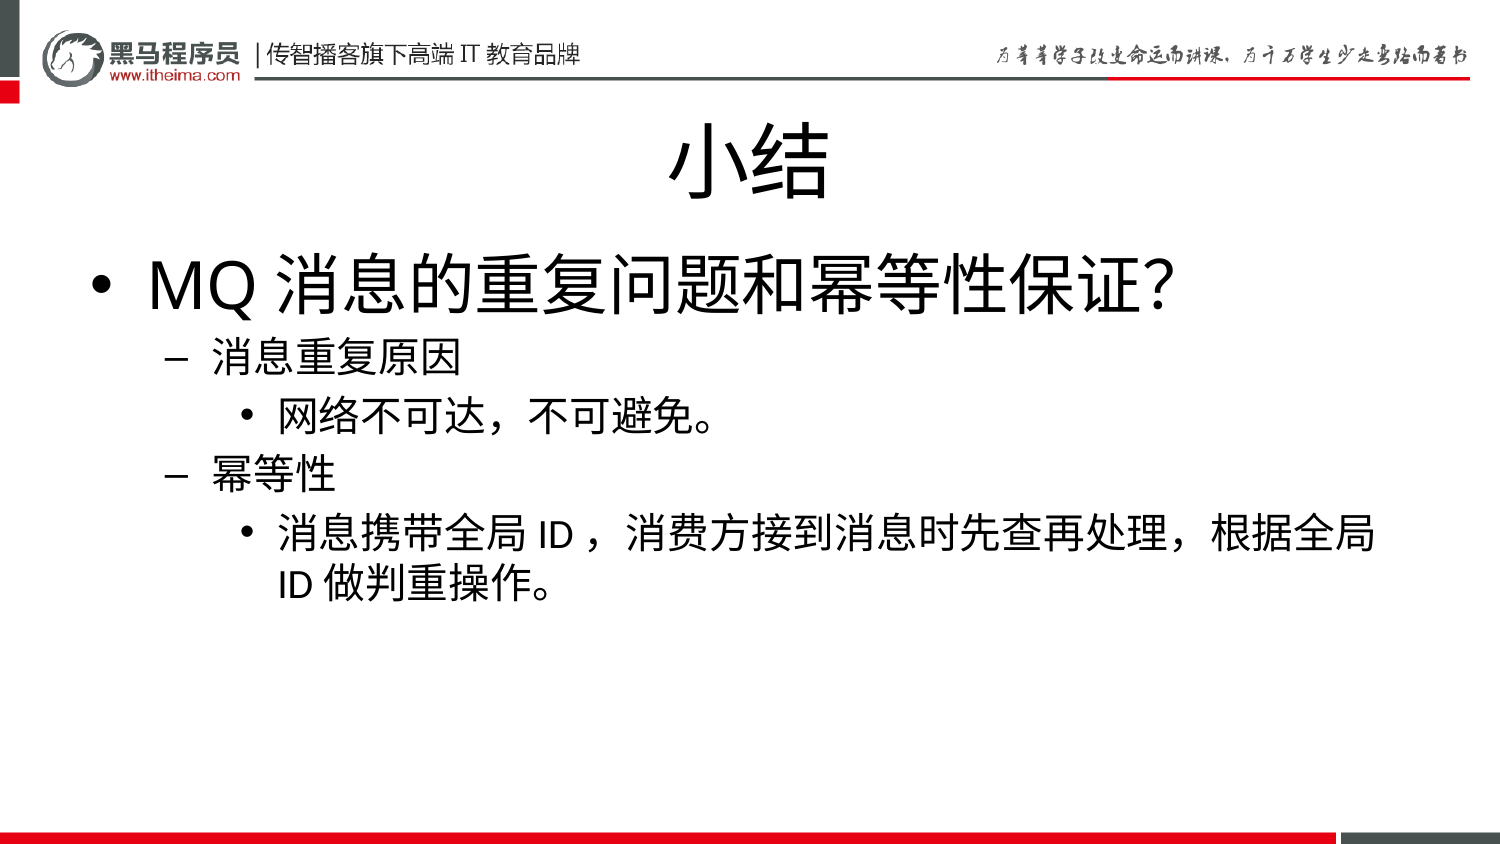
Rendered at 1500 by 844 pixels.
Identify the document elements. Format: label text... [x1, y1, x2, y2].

list MQ消息的重复问题和幂等性保证？ 消息重复原因 网络不可达，不可避免。 幂等性 消息携带全局ID，消费方接到消息时先查再处理，根据全局ID做判重操作。 [75, 235, 1425, 654]
picture [0, 0, 1500, 844]
text_box 小结 [347, 102, 1153, 206]
